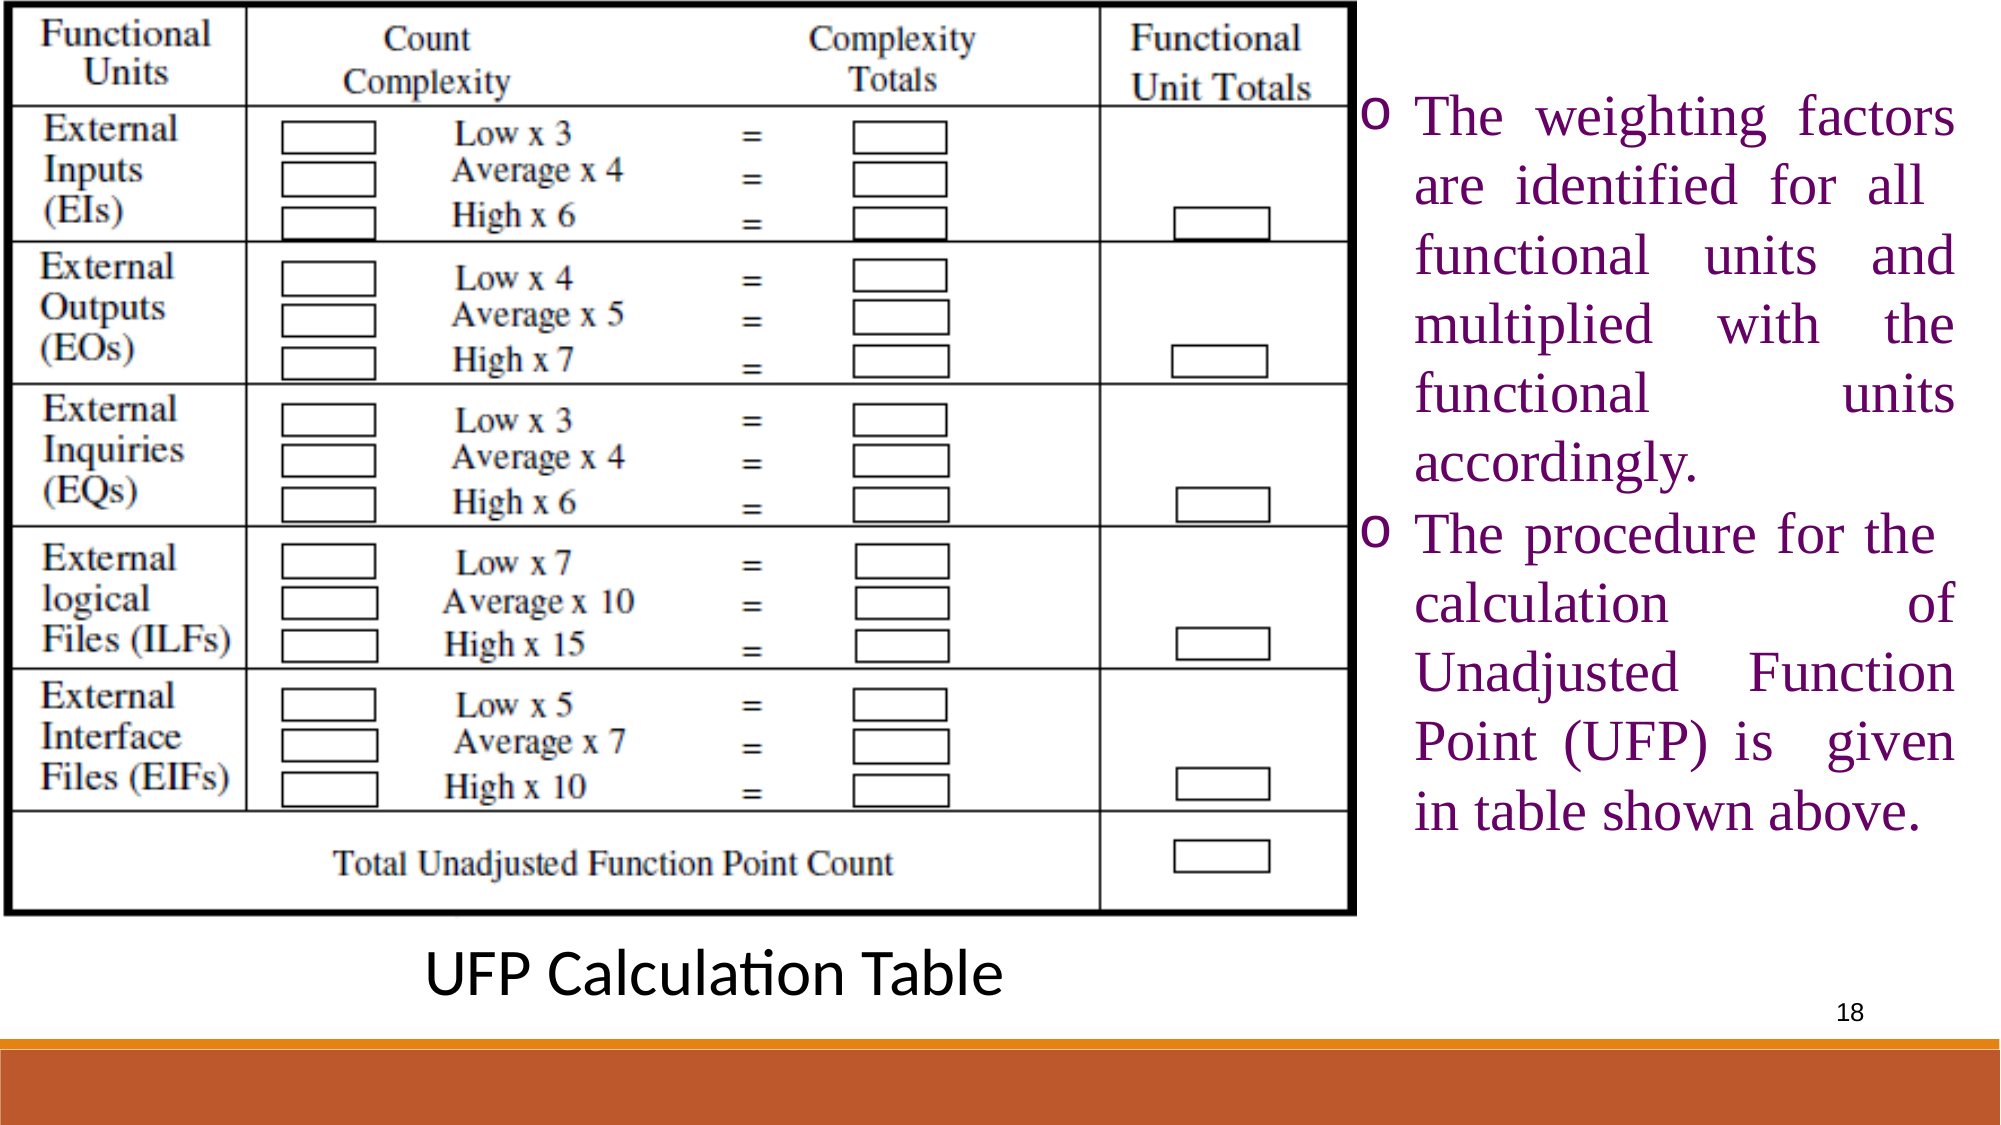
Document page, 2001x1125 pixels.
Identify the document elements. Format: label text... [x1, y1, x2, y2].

picture [2, 0, 1357, 919]
text_box 18 [1830, 999, 2000, 1027]
text_box The weighting factors are identified for all functional units and multiplied with the functional units accordingly. The procedure for the calculation of Unadjusted Function Point (UFP) is given in table shown above. [1363, 78, 1957, 845]
text_box UFP Calculation Table [409, 928, 1201, 1017]
